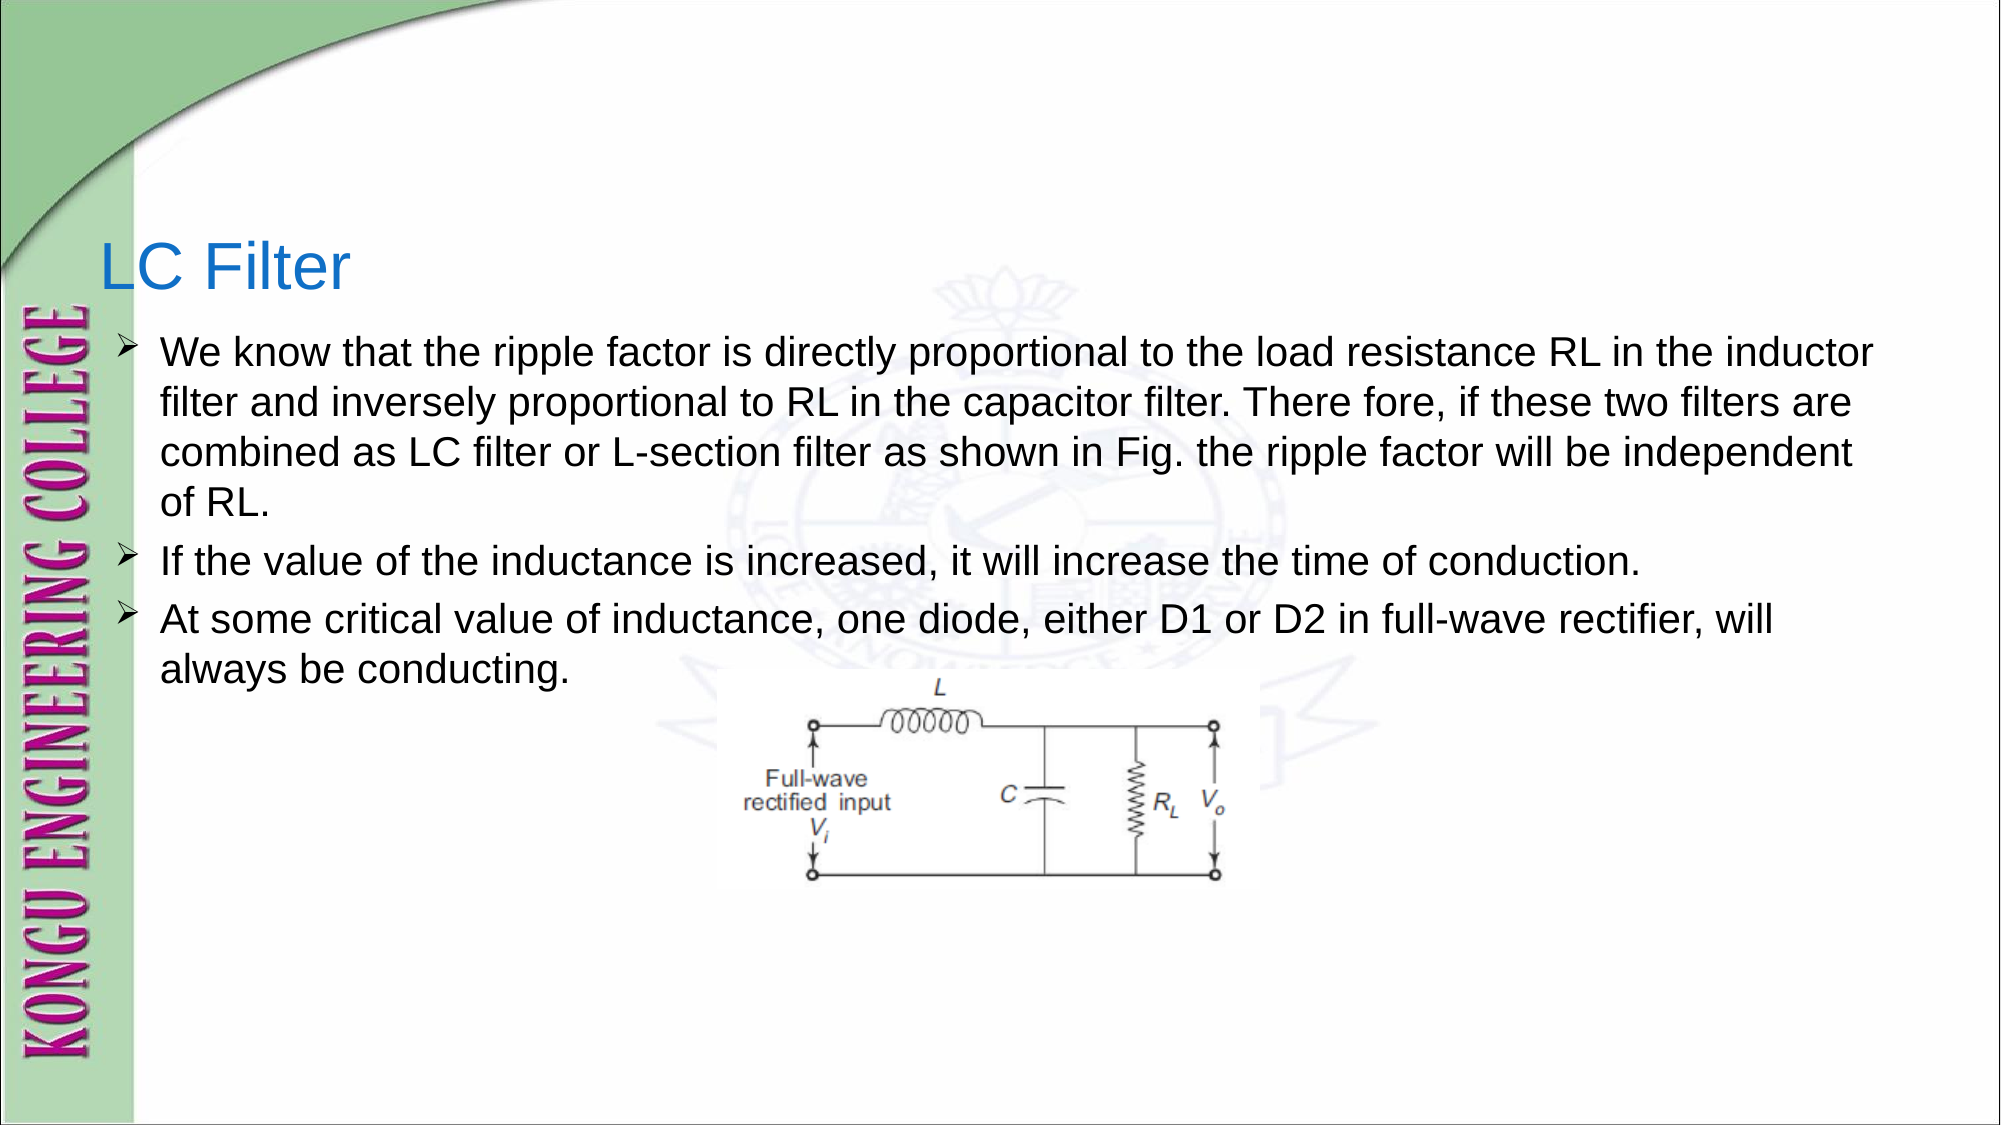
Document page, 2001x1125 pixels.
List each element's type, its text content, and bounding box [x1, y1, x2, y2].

list We know that the ripple factor is directly proportional to the load resistance RL in the inductor filter and inversely proportional to RL in the capacitor filter. There fore, if these two filters are combined as LC filter or L-section filter as shown in Fig. the ripple factor will be independent of RL. If the value of the inductance is increased, it will increase the time of conduction. At some critical value of inductance, one diode, either D1 or D2 in full-wave rectifier, will always be conducting. [99, 317, 1900, 1038]
picture [0, 0, 2001, 1125]
title LC Filter [99, 115, 1900, 304]
